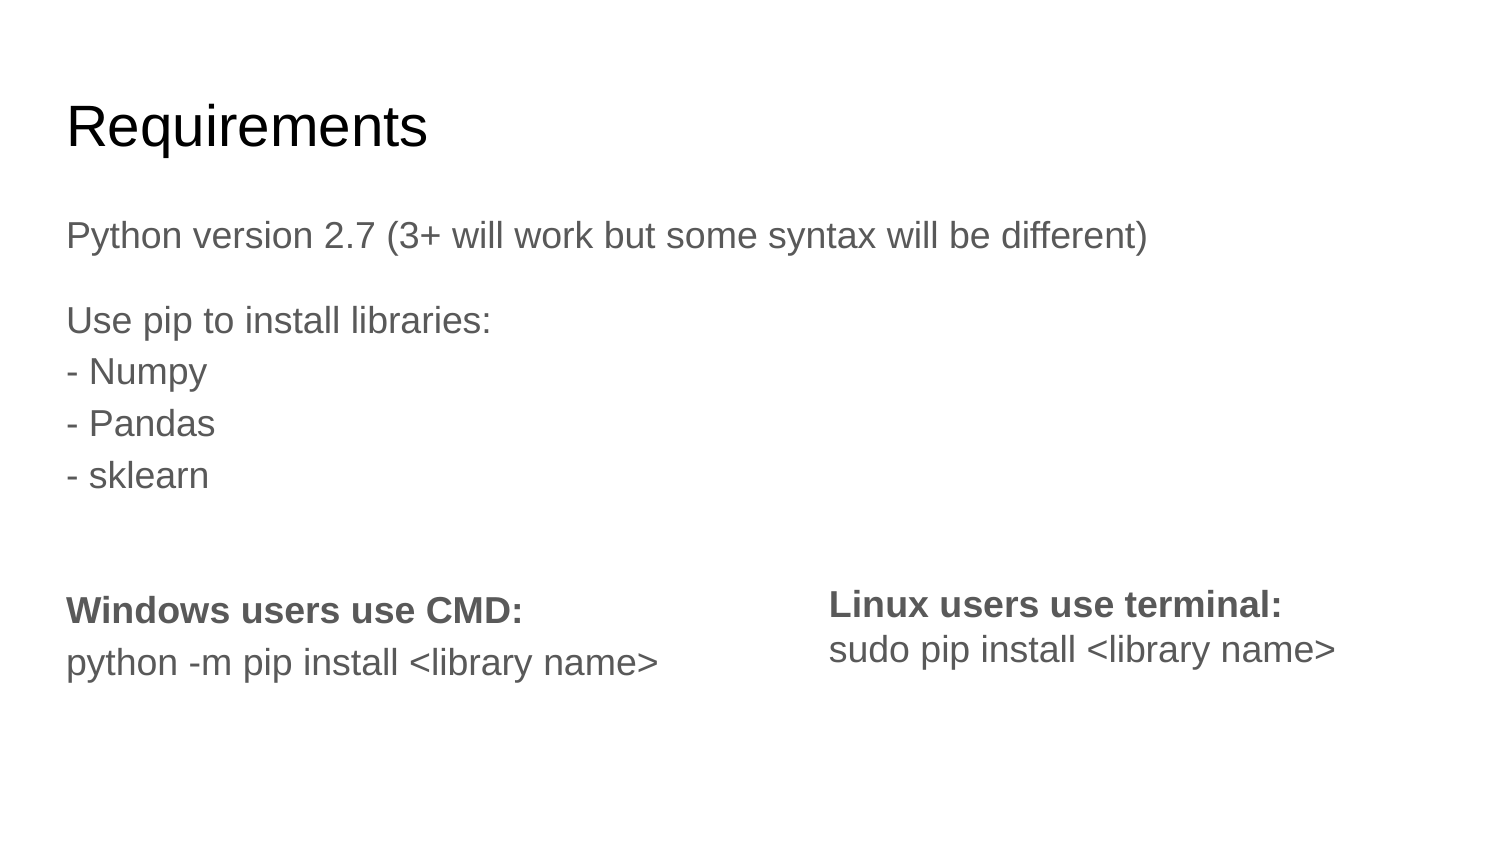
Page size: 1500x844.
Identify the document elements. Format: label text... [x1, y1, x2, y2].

list Python version 2.7 (3+ will work but some syntax will be different) Use pip to install libraries: - Numpy - Pandas - sklearn [51, 189, 1449, 565]
text_box Linux users use terminal: sudo pip install <library name> [813, 564, 1449, 675]
title Requirements [51, 72, 1449, 167]
text_box Windows users use CMD: python -m pip install <library name> [51, 564, 720, 715]
